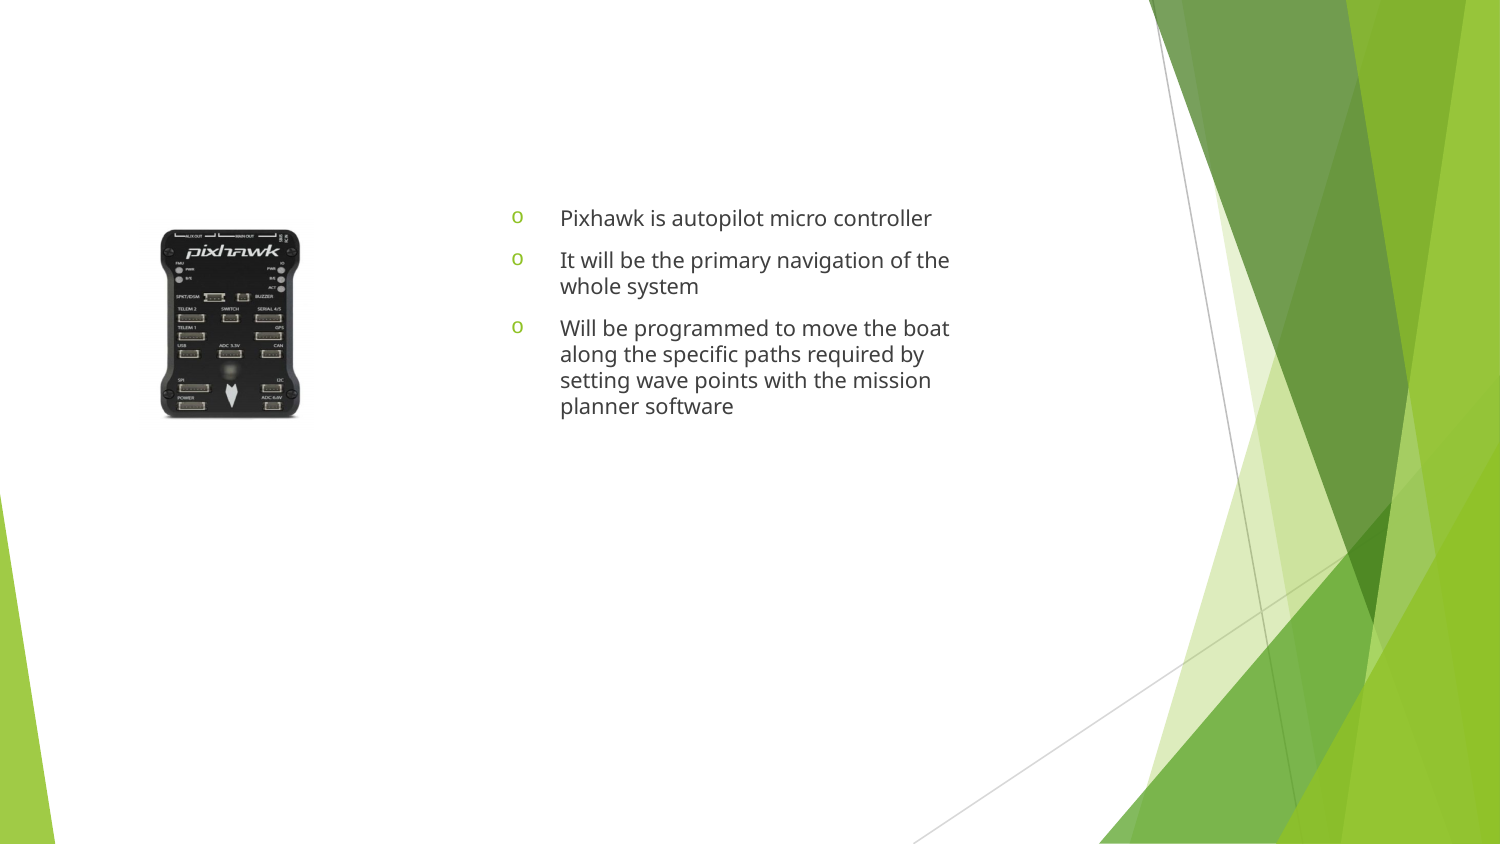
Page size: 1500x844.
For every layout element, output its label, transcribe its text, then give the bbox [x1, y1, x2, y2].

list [139, 216, 314, 430]
list Pixhawk is autopilot micro controller It will be the primary navigation of the whole system Will be programmed to move the boat along the specific paths required by setting wave points with the mission planner software [470, 197, 985, 450]
